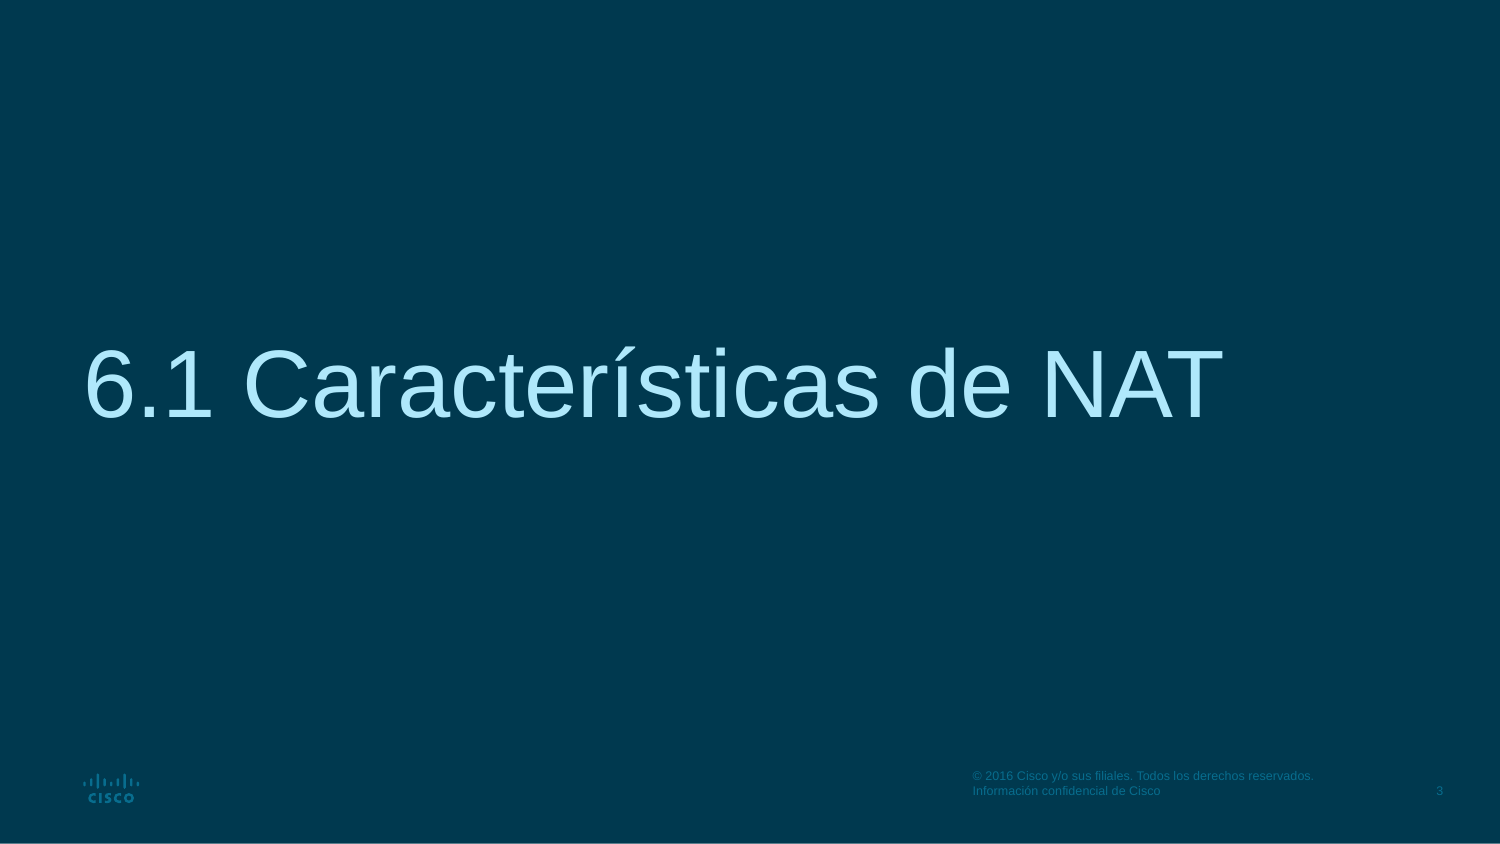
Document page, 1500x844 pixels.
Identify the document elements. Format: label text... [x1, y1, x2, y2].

title 6.1 Características de NAT [68, 293, 1315, 446]
